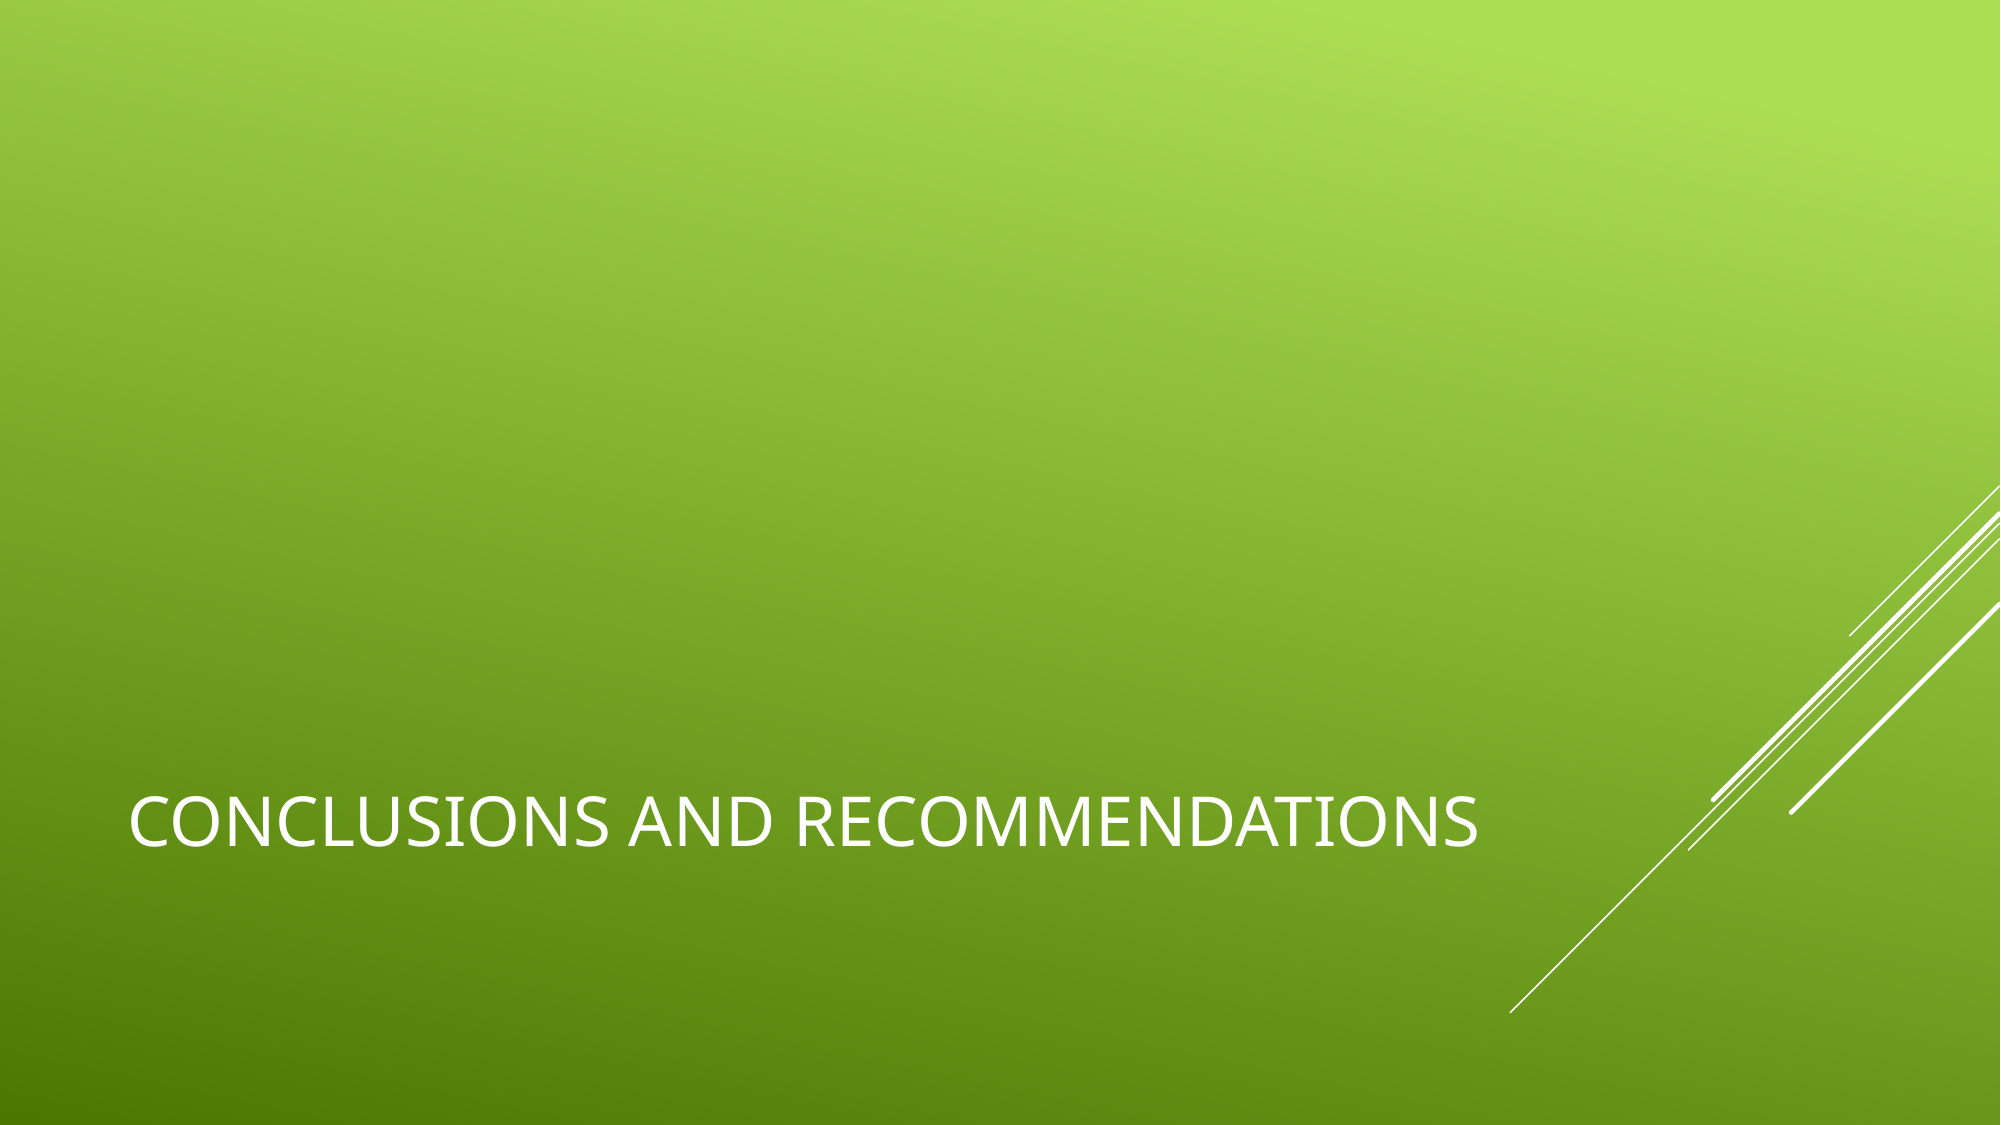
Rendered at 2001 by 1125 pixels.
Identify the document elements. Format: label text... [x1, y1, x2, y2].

title Conclusions and Recommendations [112, 736, 1513, 984]
